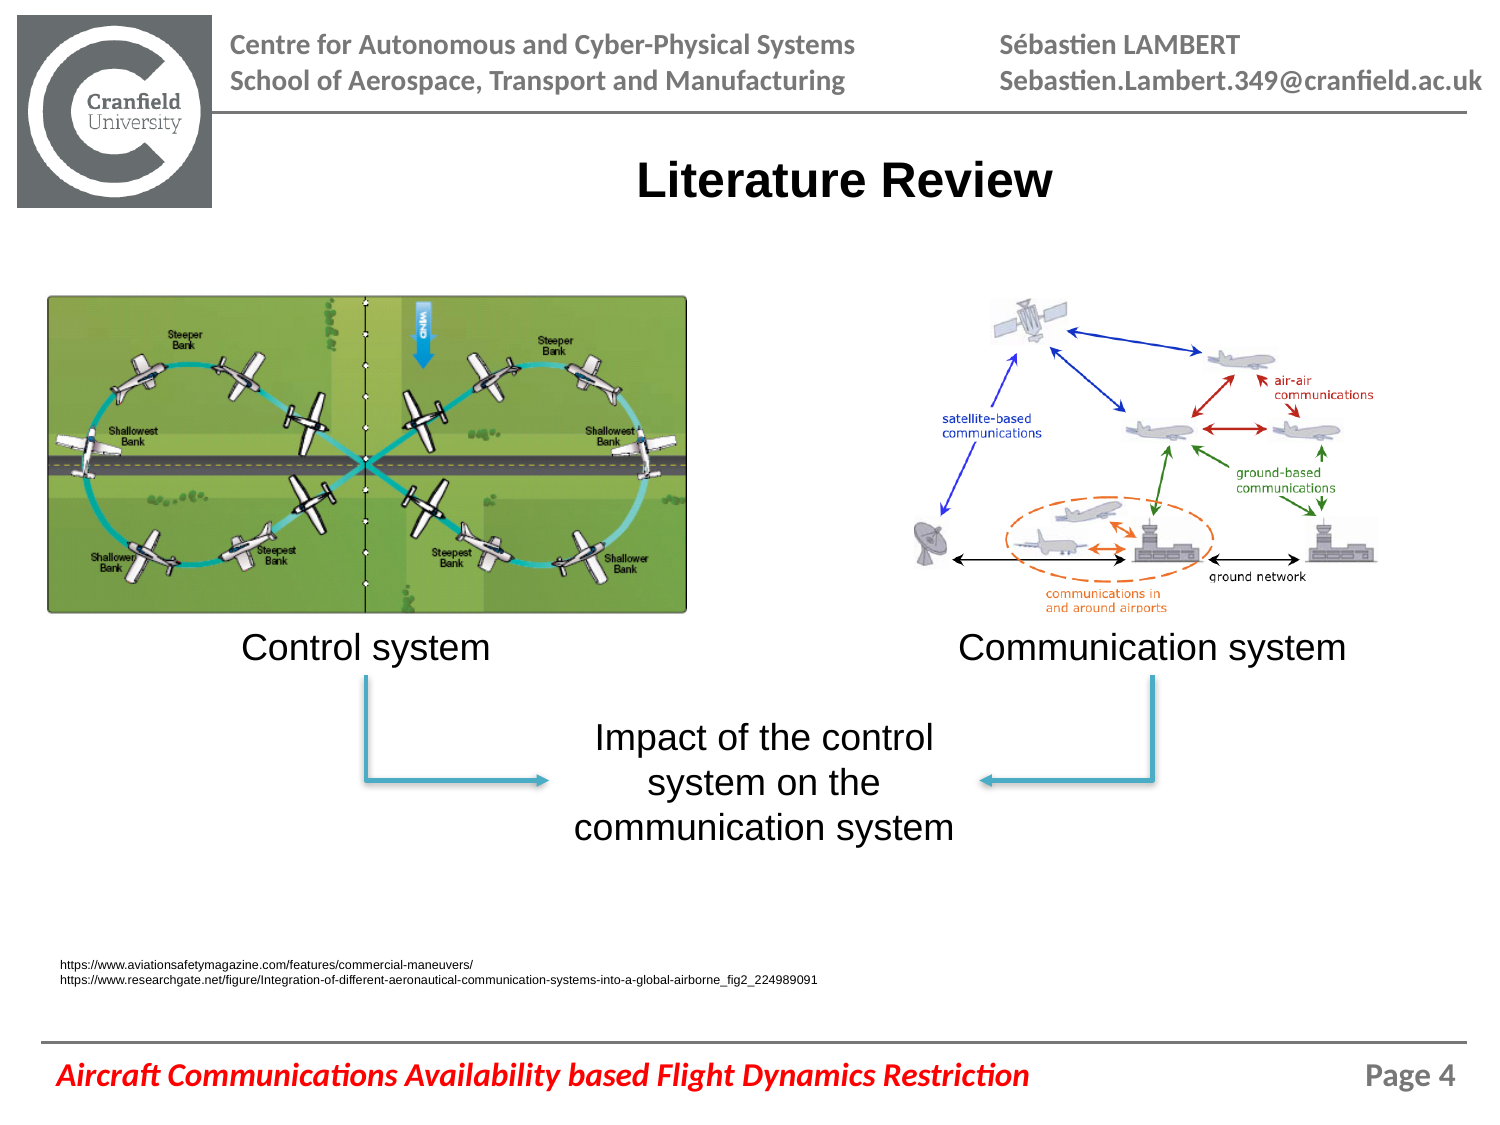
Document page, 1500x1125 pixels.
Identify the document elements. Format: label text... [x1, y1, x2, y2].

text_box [898, 292, 1407, 677]
text_box Literature Review [225, 140, 1464, 215]
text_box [1013, 641, 1119, 816]
text_box Impact of the control system on the communication system [549, 705, 980, 856]
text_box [404, 636, 511, 821]
picture [17, 15, 212, 208]
text_box https://www.aviationsafetymagazine.com/features/commercial-maneuvers/ https://www.researchgate.net/figure/Integration-of-different-aeronautical-communication-systems-into-a-global-airborne_fig2_224989091 [45, 949, 1484, 995]
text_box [45, 292, 687, 677]
